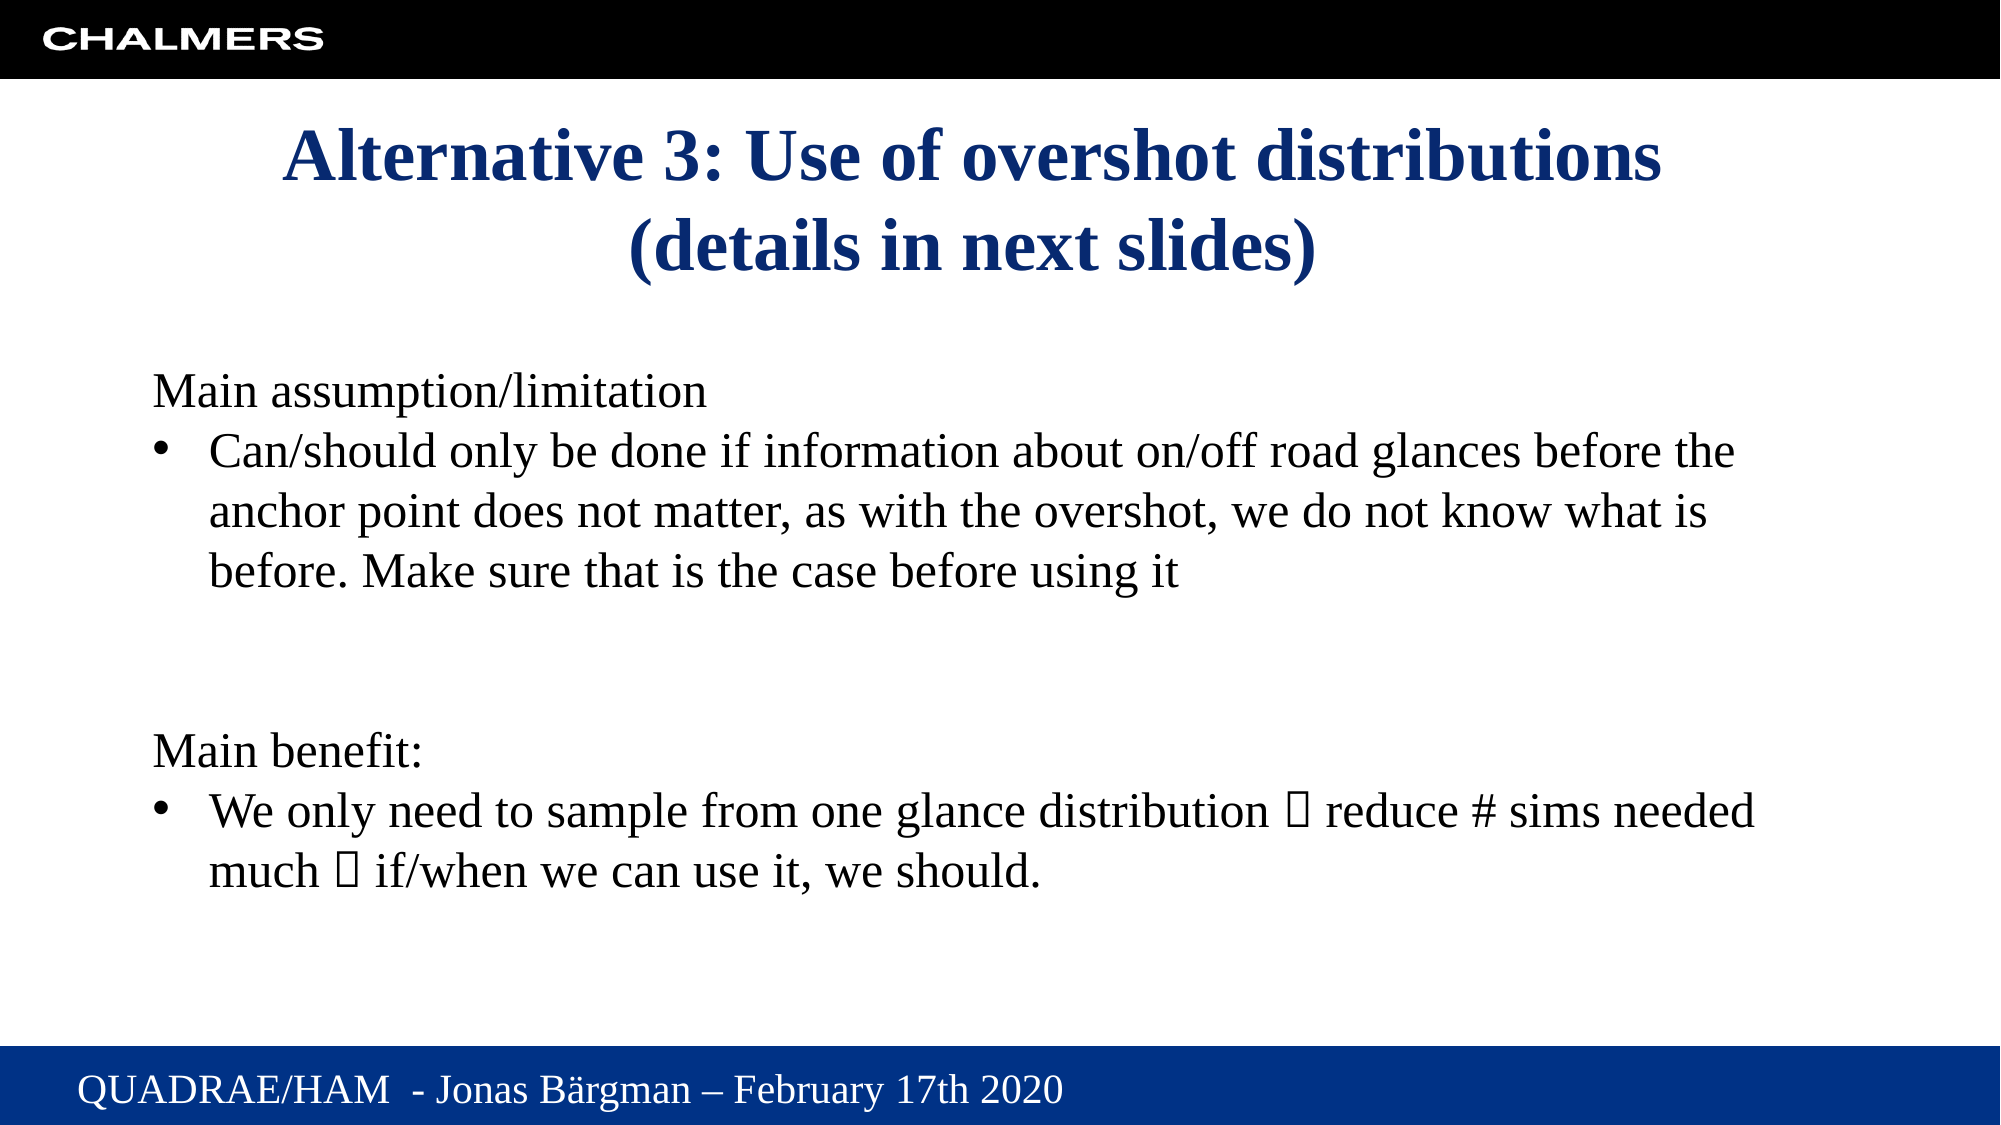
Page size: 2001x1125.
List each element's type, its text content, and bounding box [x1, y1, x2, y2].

picture [3, 6, 363, 72]
text_box Main assumption/limitation Can/should only be done if information about on/off road glances before the anchor point does not matter, as with the overshot, we do not know what is before. Make sure that is the case before using it Main benefit: We only need to sample from one glance distribution  reduce # sims needed much  if/when we can use it, we should. [137, 349, 1863, 905]
title Alternative 3: Use of overshot distributions (details in next slides) [244, 101, 1704, 290]
